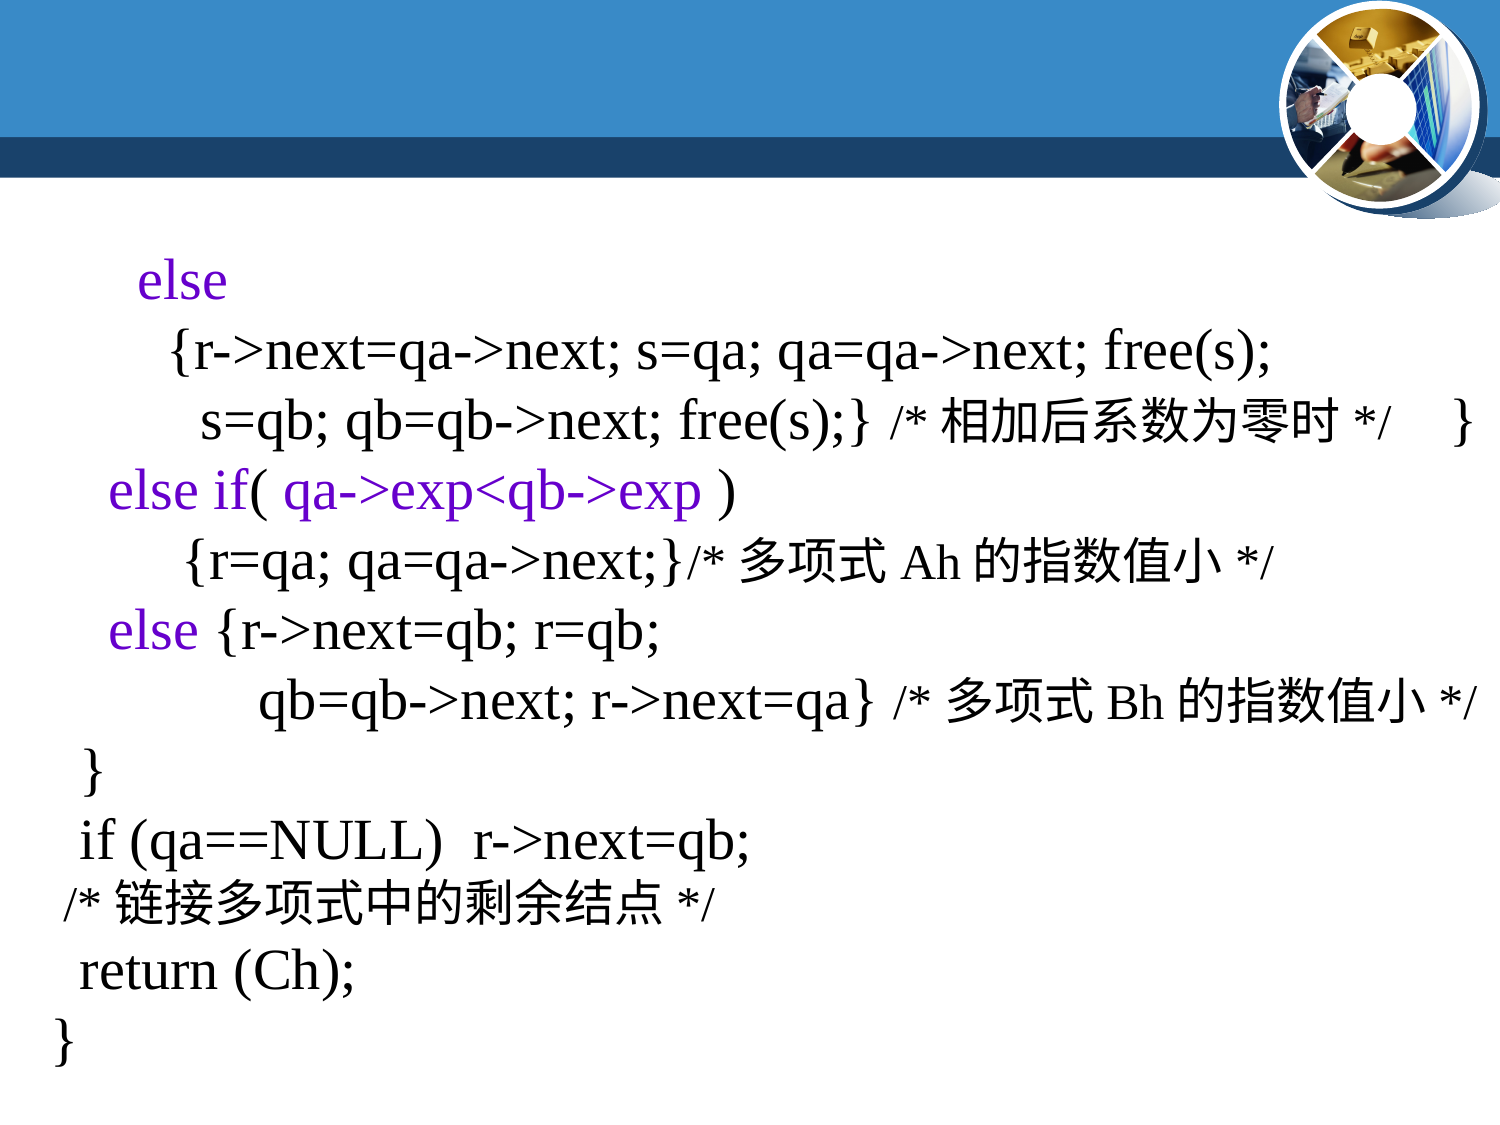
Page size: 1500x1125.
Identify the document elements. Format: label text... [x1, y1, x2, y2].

picture [1403, 37, 1472, 172]
text_box else {r->next=qa->next; s=qa; qa=qa->next; free(s); s=qb; qb=qb->next; free(s);} /*相加后系数为零时*/ } else if( qa->exp<qb->exp ) {r=qa; qa=qa->next;}/*多项式Ah的指数值小*/ else {r->next=qb; r=qb; qb=qb->next; r->next=qa} /*多项式Bh的指数值小*/ } if (qa==NULL) r->next=qb; /*链接多项式中的剩余结点*/ return (Ch); } [35, 233, 1500, 1079]
picture [1314, 133, 1442, 202]
picture [1316, 8, 1440, 81]
picture [1286, 38, 1356, 170]
